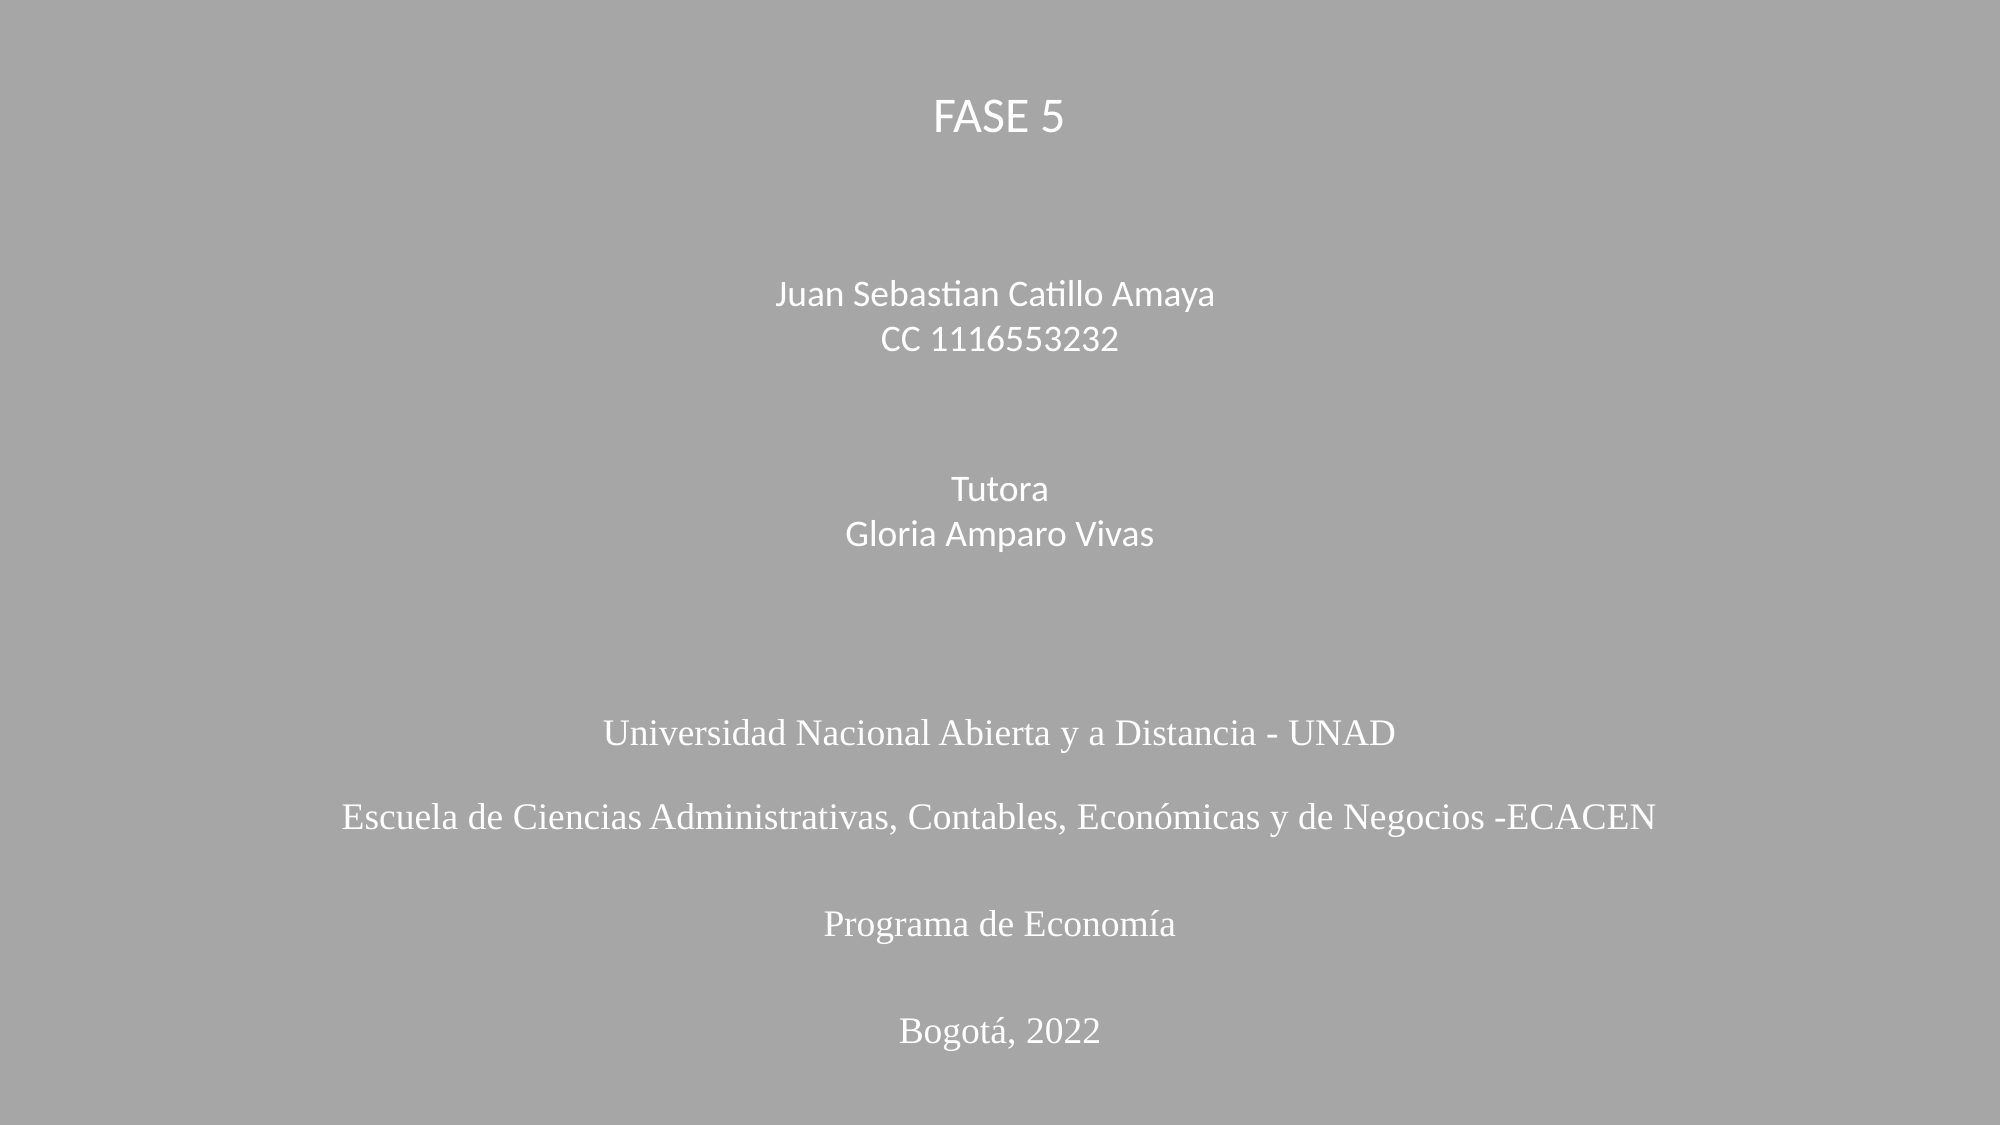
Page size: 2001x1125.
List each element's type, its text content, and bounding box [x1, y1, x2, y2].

text_box FASE 5 [918, 74, 1082, 150]
text_box Juan Sebastian Catillo Amaya CC 1116553232 [760, 261, 1240, 366]
text_box Tutora Gloria Amparo Vivas [815, 456, 1184, 562]
text_box Universidad Nacional Abierta y a Distancia - UNAD Escuela de Ciencias Administrativas, Contables, Económicas y de Negocios -ECACEN Programa de Economía Bogotá, 2022 [265, 678, 1735, 1058]
